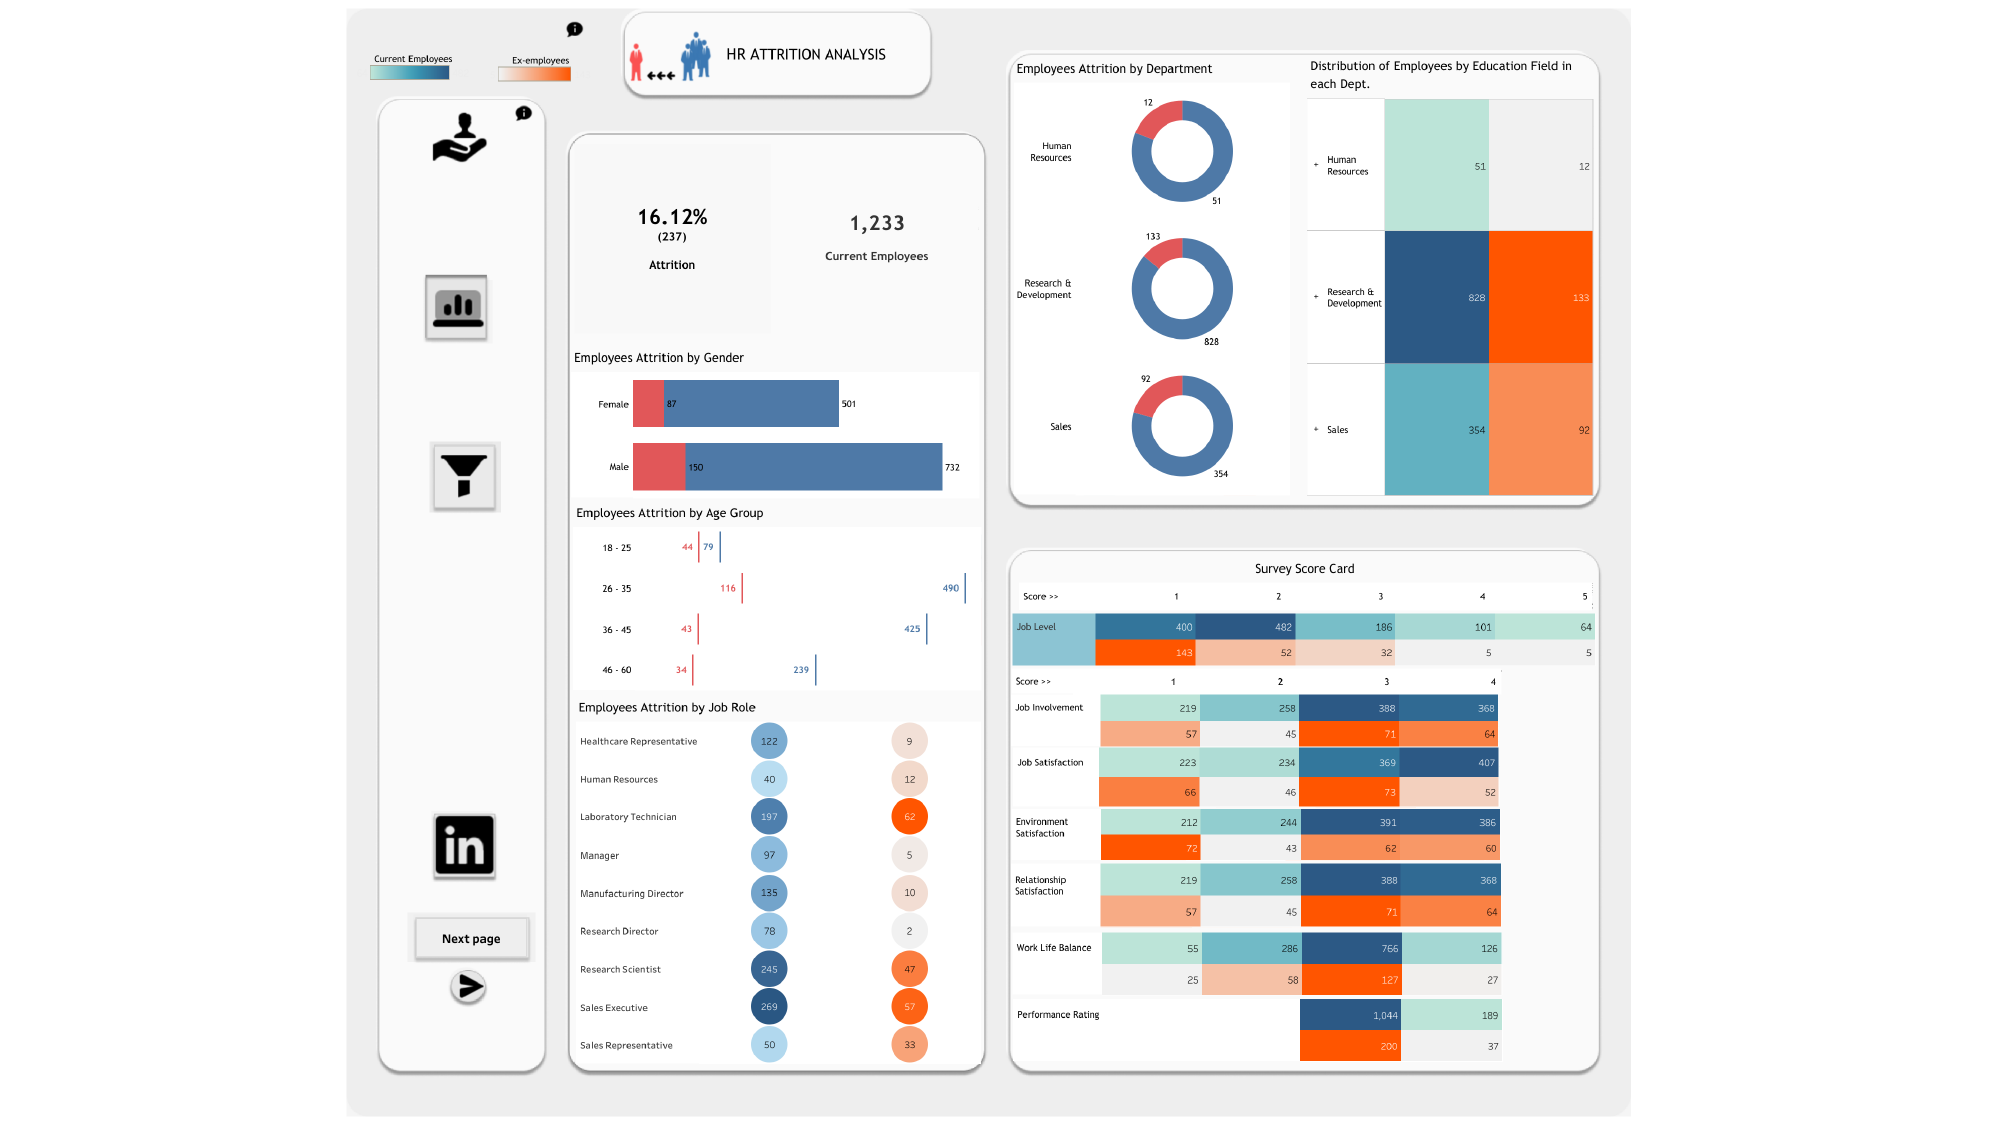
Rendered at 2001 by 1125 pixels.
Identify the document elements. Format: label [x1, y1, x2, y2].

picture [337, 0, 1663, 1125]
